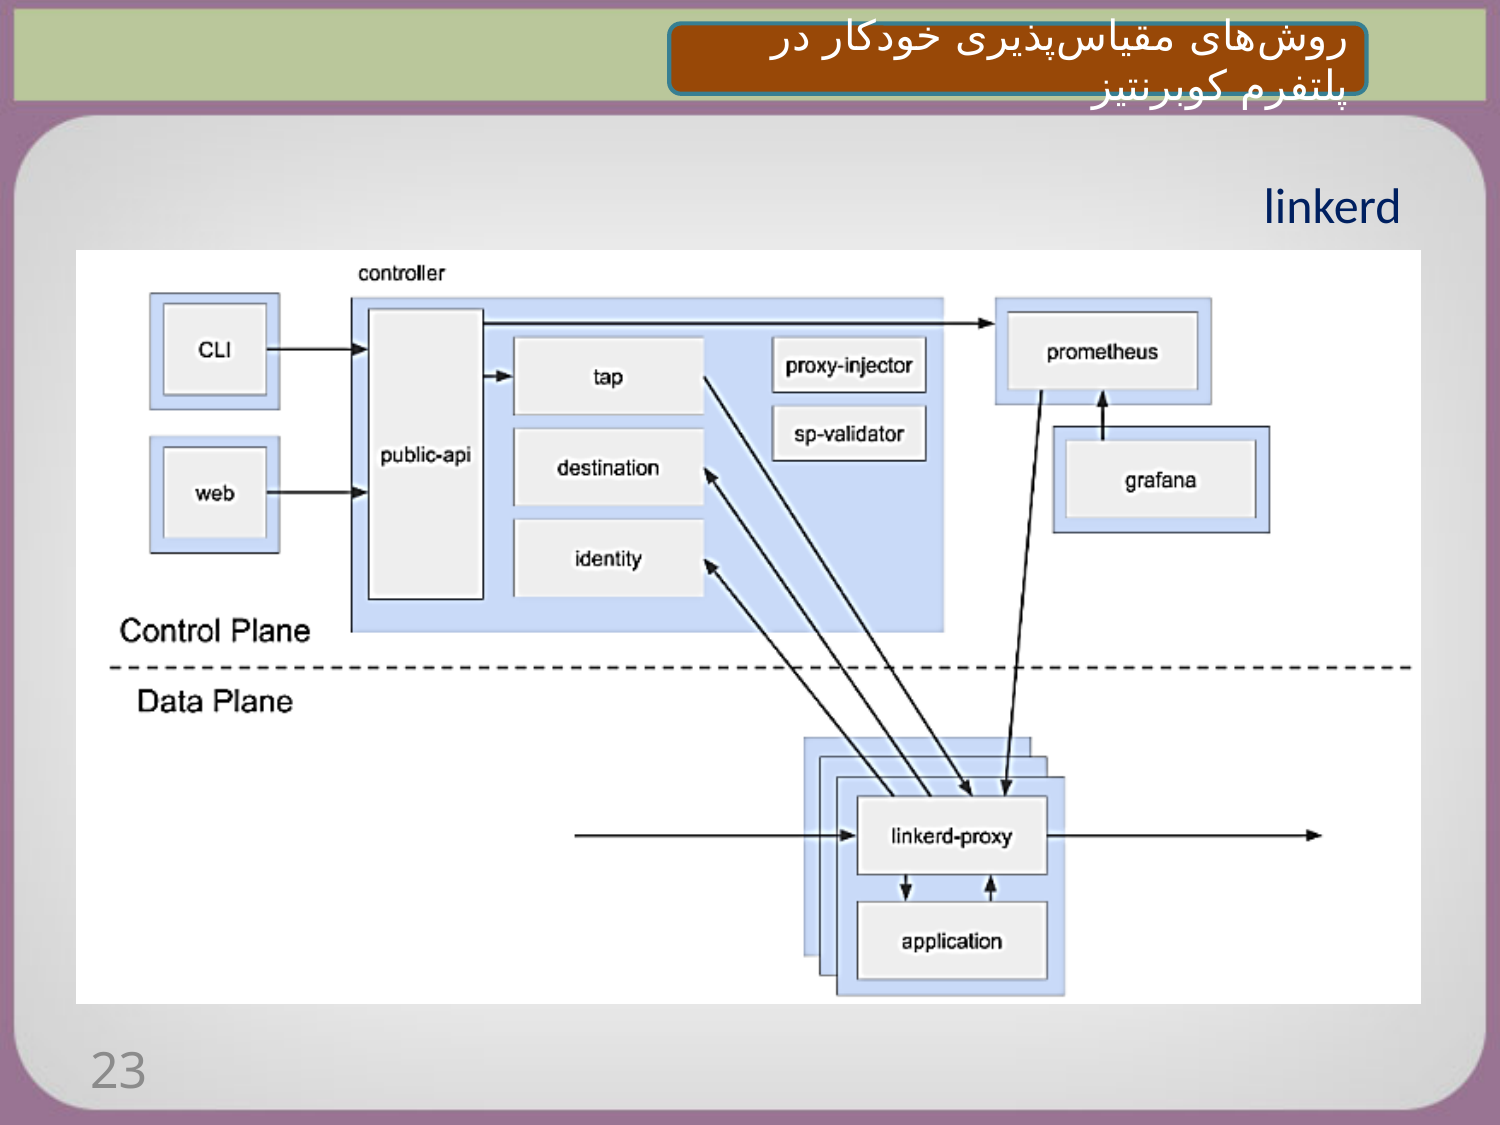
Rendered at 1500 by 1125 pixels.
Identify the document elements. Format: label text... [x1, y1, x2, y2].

text_box روش‌های مقیاس‌پذیری خودکار در پلتفرم کوبرنتیز [667, 21, 1369, 96]
picture [0, 0, 1500, 1125]
text_box linkerd [1248, 166, 1417, 241]
text_box [1302, 241, 1333, 249]
slide_number 23 [75, 1042, 425, 1103]
